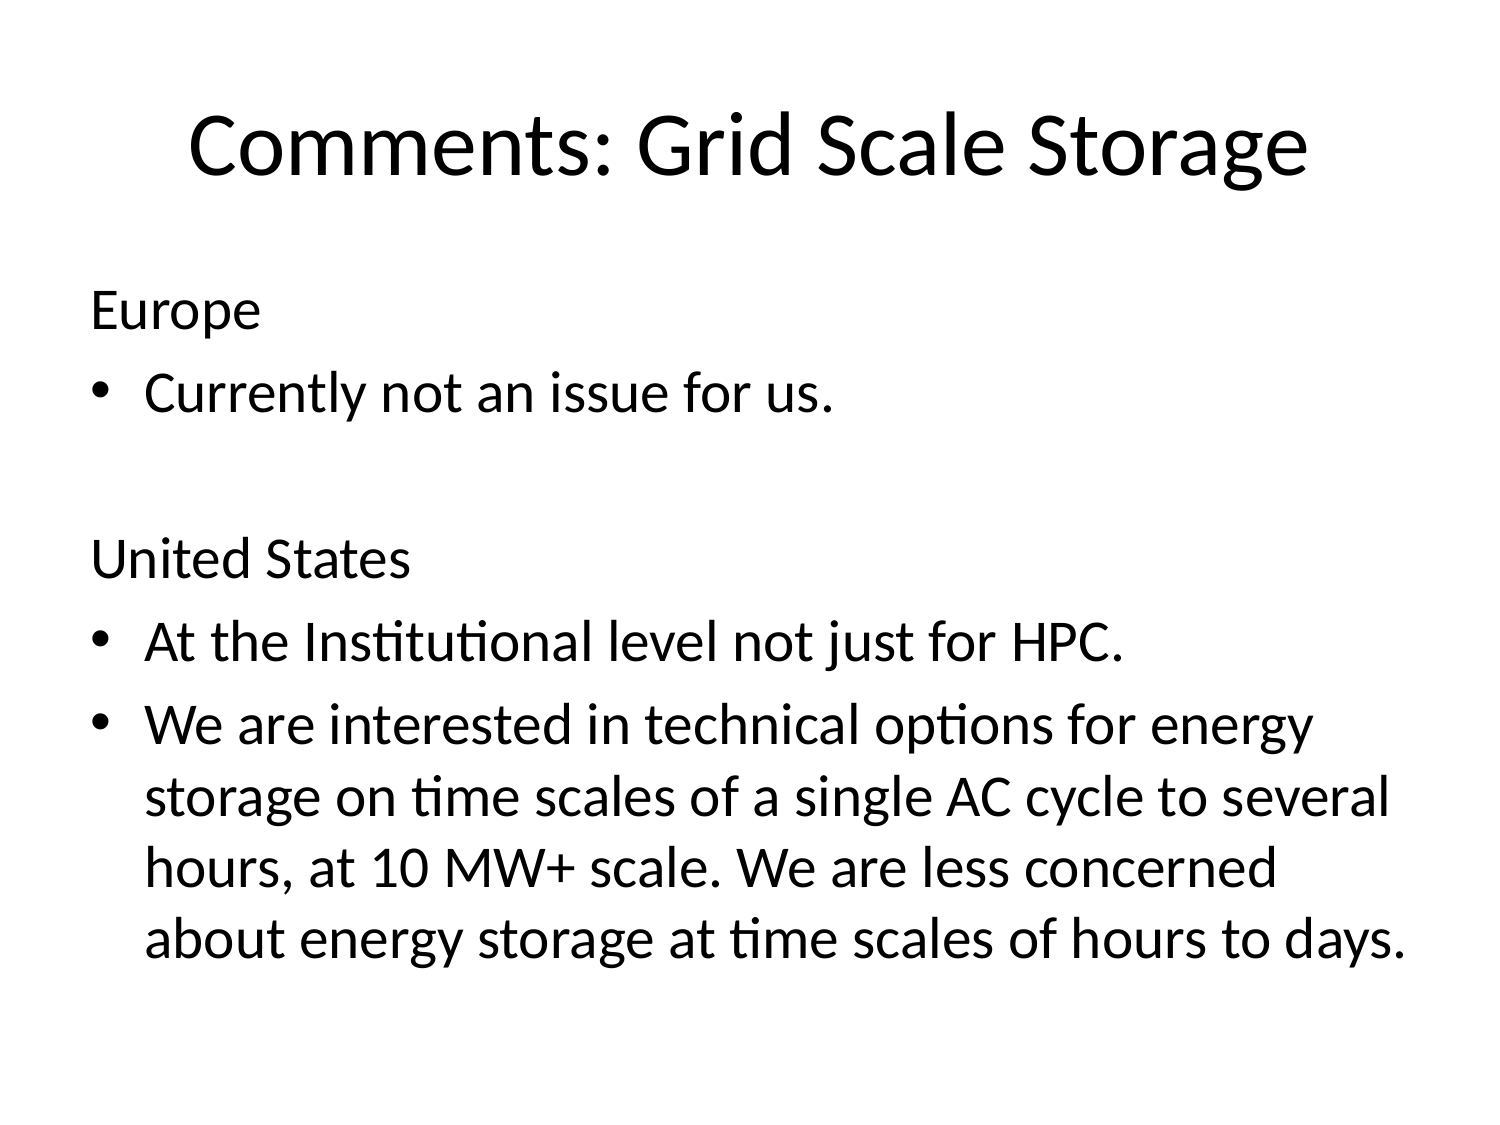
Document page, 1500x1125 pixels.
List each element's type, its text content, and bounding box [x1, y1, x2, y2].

title Comments: Grid Scale Storage [75, 45, 1425, 233]
list Europe Currently not an issue for us. United States At the Institutional level not just for HPC. We are interested in technical options for energy storage on time scales of a single AC cycle to several hours, at 10 MW+ scale. We are less concerned about energy storage at time scales of hours to days. [75, 262, 1425, 1005]
